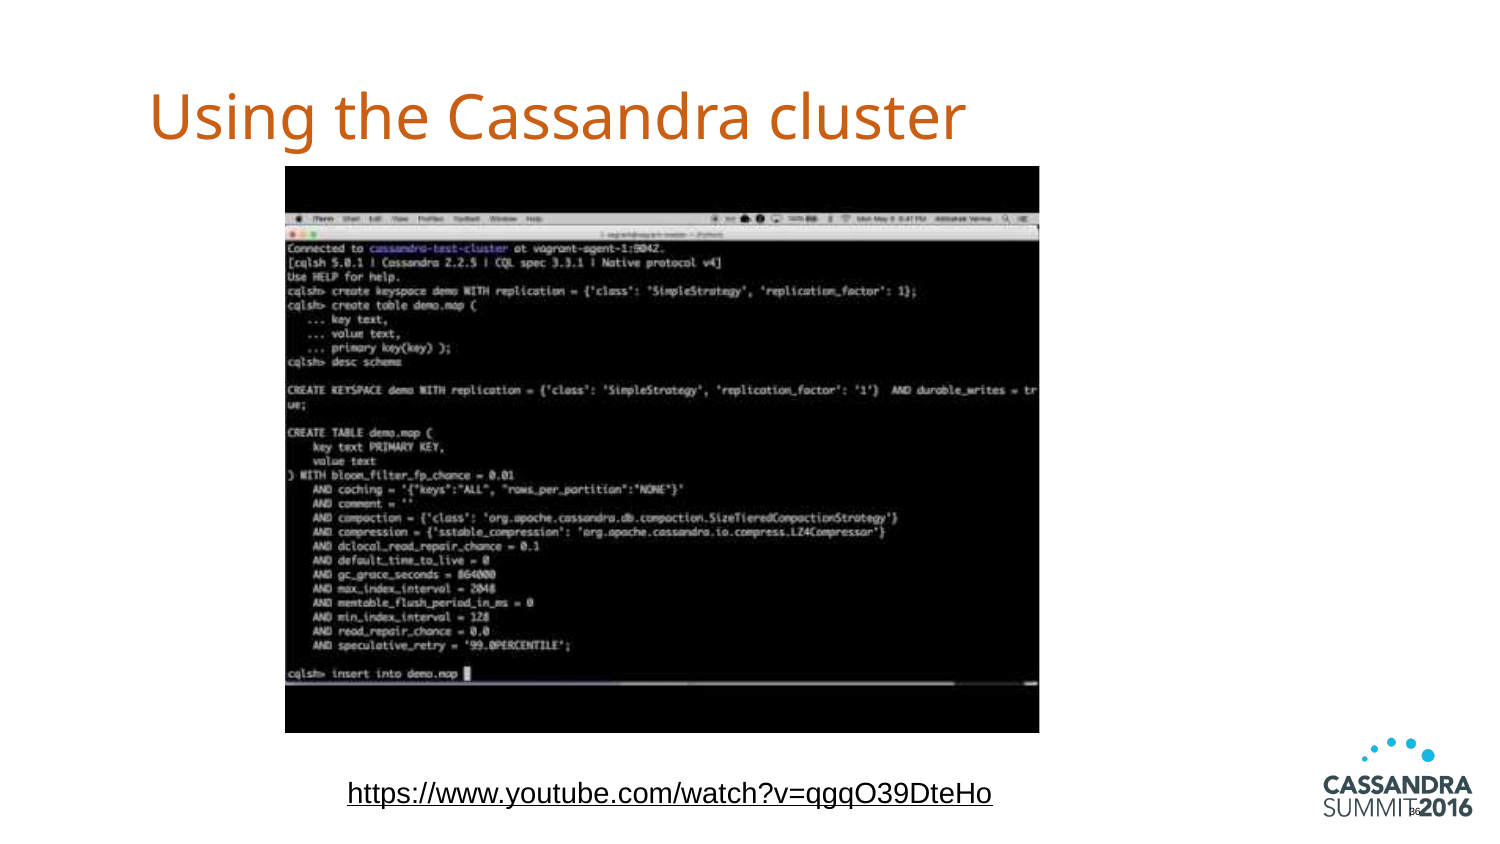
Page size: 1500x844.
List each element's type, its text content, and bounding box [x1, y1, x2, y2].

slide_number ‹#› [1403, 779, 1494, 844]
title Using the Cassandra cluster [143, 71, 1103, 143]
text_box [285, 166, 1040, 733]
picture [1320, 734, 1475, 819]
text_box https://www.youtube.com/watch?v=qgqO39DteHo [285, 752, 1064, 831]
